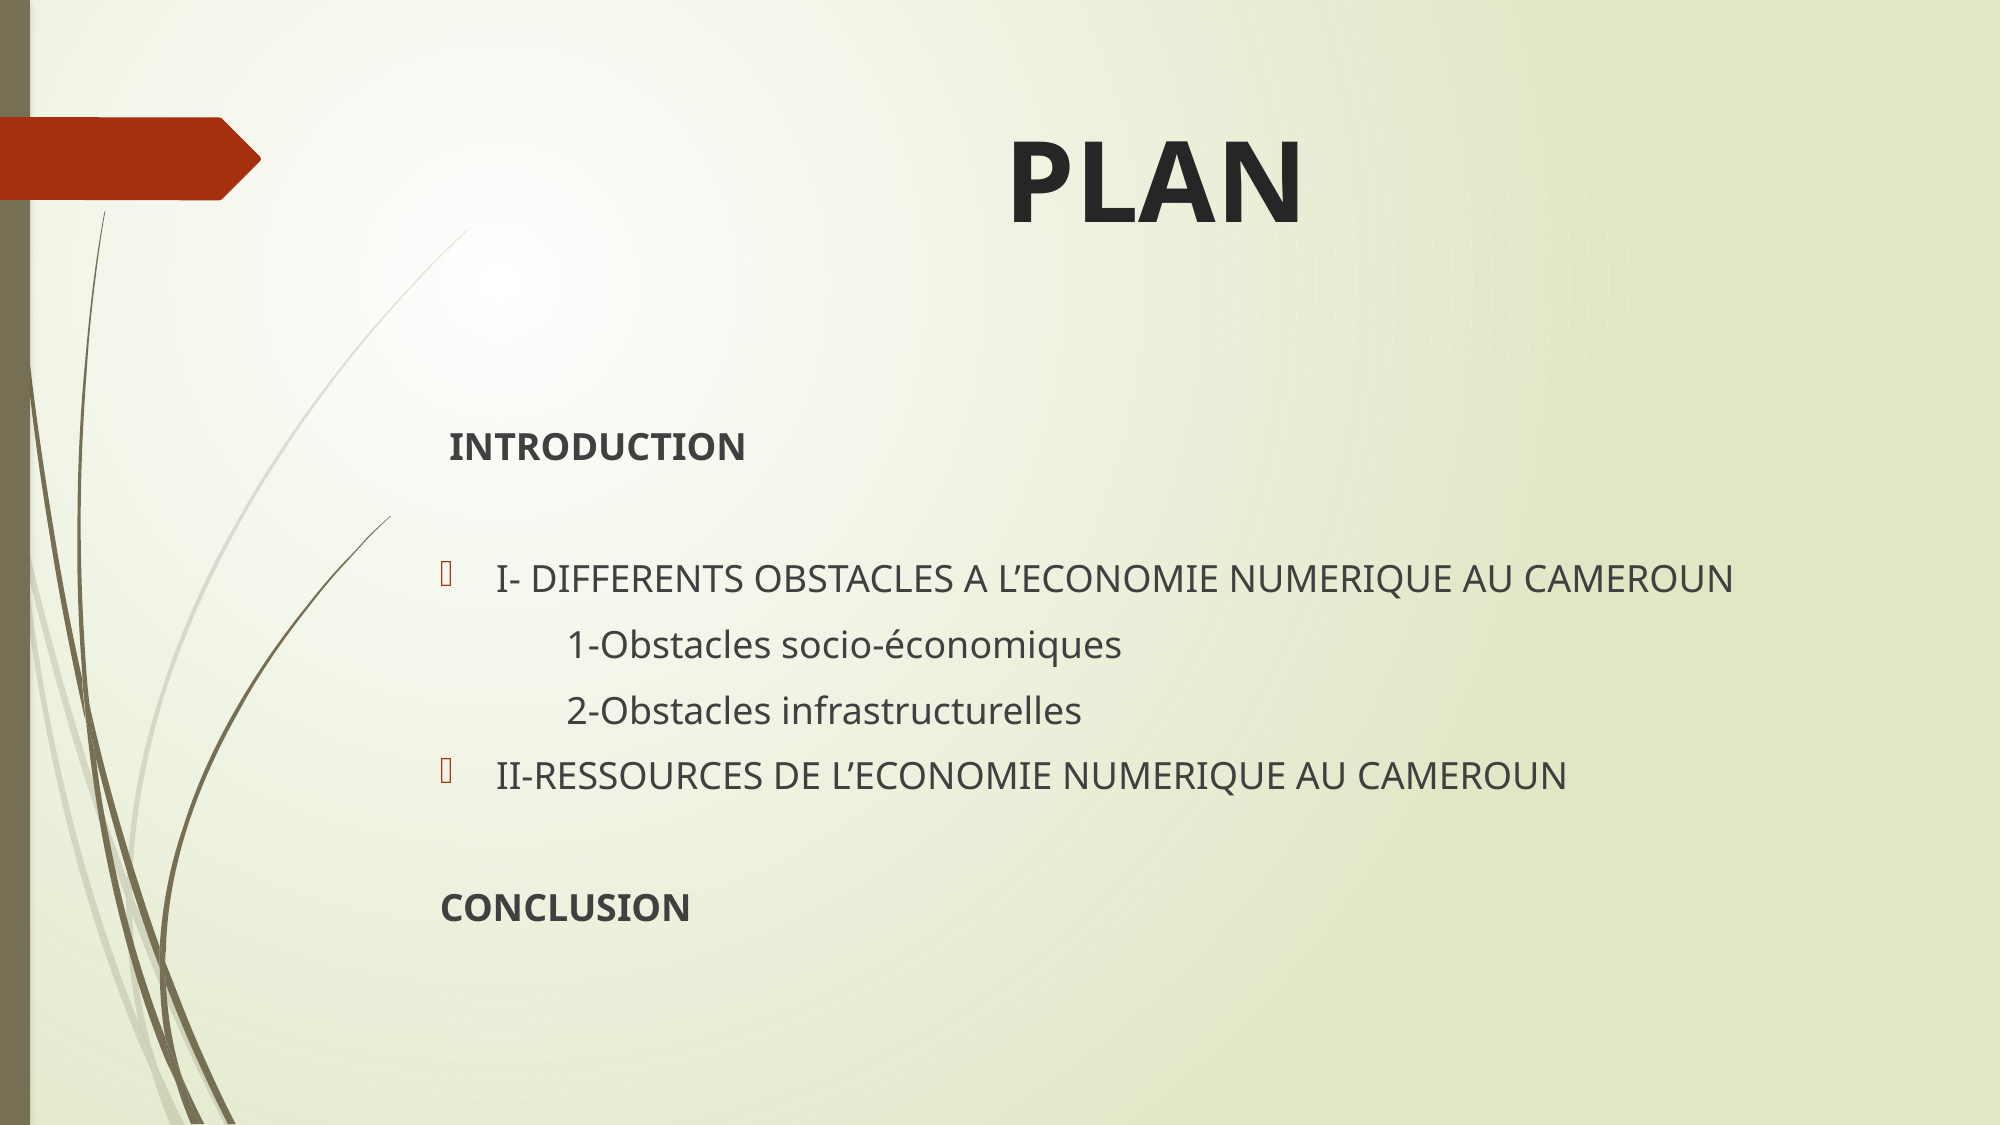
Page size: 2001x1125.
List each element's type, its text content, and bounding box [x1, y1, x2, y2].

list INTRODUCTION I- DIFFERENTS OBSTACLES A L’ECONOMIE NUMERIQUE AU CAMEROUN 1-Obstacles socio-économiques 2-Obstacles infrastructurelles II-RESSOURCES DE L’ECONOMIE NUMERIQUE AU CAMEROUN CONCLUSION [424, 350, 1888, 970]
title PLAN [425, 102, 1888, 313]
